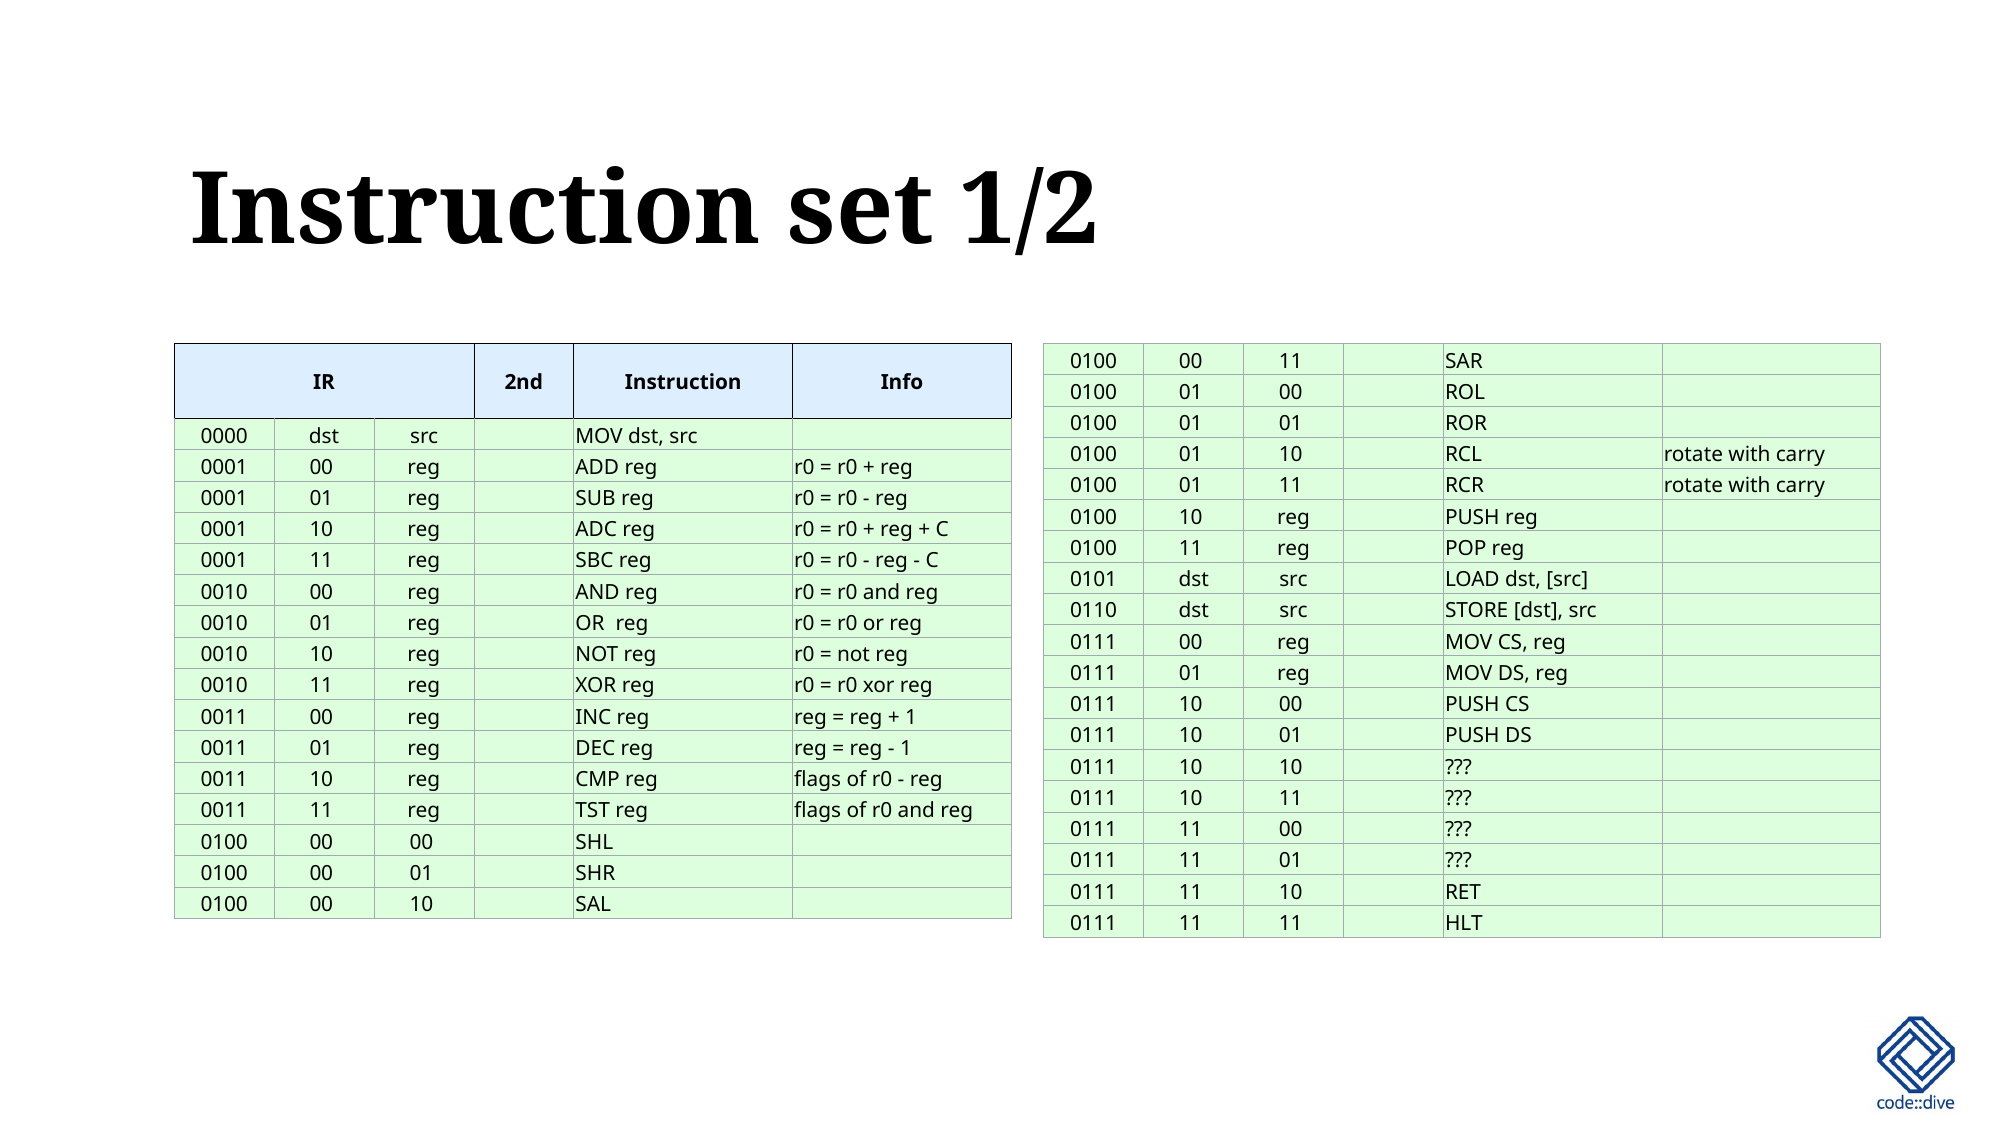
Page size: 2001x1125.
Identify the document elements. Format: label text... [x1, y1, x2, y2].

table_cell PUSH DS [1444, 719, 1662, 749]
table_cell 10 [1244, 875, 1343, 905]
table_cell XOR reg [574, 669, 792, 699]
table_cell r0 = r0 xor reg [793, 669, 1011, 699]
table_cell RCR [1444, 469, 1662, 499]
table_cell dst [1144, 594, 1243, 624]
table_cell RET [1444, 875, 1662, 905]
table_cell [475, 575, 573, 605]
table_header IR [175, 344, 474, 418]
table_cell 00 [1244, 375, 1343, 406]
table_cell flags of r0 - reg [793, 763, 1011, 793]
table_header 00 [1144, 344, 1243, 374]
table_cell 0001 [175, 482, 274, 512]
table_cell CMP reg [574, 763, 792, 793]
table_cell 10 [275, 513, 374, 543]
table_cell r0 = r0 - reg [793, 482, 1011, 512]
table_cell [1663, 531, 1880, 562]
table_cell dst [1144, 563, 1243, 593]
table_cell ??? [1444, 750, 1662, 780]
table_cell [1344, 656, 1443, 687]
table_cell RCL [1444, 438, 1662, 468]
table_cell [1344, 875, 1443, 905]
table_cell 0011 [175, 700, 274, 730]
table_cell 0011 [175, 731, 274, 762]
table_header 0100 [1044, 344, 1143, 374]
table_cell reg [375, 763, 474, 793]
table_header 11 [1244, 344, 1343, 374]
table_cell 11 [1144, 531, 1243, 562]
table_cell TST reg [574, 794, 792, 824]
table_cell reg [375, 575, 474, 605]
table_cell 0100 [1044, 375, 1143, 406]
table_cell reg [1244, 656, 1343, 687]
table_cell [1344, 625, 1443, 655]
table_cell [475, 731, 573, 762]
table_cell 11 [275, 794, 374, 824]
table_cell 11 [1144, 813, 1243, 843]
table_cell [793, 888, 1011, 918]
table_cell [793, 856, 1011, 887]
table_cell ROR [1444, 407, 1662, 437]
table_cell ??? [1444, 813, 1662, 843]
table_cell SHL [574, 825, 792, 855]
table_cell 11 [275, 669, 374, 699]
table_cell INC reg [574, 700, 792, 730]
table_cell 11 [1244, 906, 1343, 937]
table_cell ROL [1444, 375, 1662, 406]
table_cell 01 [1144, 656, 1243, 687]
table_cell [475, 450, 573, 481]
table_cell 11 [1144, 906, 1243, 937]
table_cell [475, 763, 573, 793]
table_cell [1663, 844, 1880, 874]
title Instruction set 1/2 [175, 79, 1826, 344]
table_cell [1344, 500, 1443, 530]
table_cell 0000 [175, 419, 274, 449]
table_cell reg = reg - 1 [793, 731, 1011, 762]
table_cell MOV dst, src [574, 419, 792, 449]
table_cell [475, 856, 573, 887]
table_cell 0111 [1044, 750, 1143, 780]
table_cell PUSH reg [1444, 500, 1662, 530]
table_cell 10 [1144, 781, 1243, 812]
table_cell [1344, 594, 1443, 624]
table_cell [475, 638, 573, 668]
table_cell 10 [1144, 688, 1243, 718]
table_header [1663, 344, 1880, 374]
table_cell 0010 [175, 669, 274, 699]
table_cell [1663, 625, 1880, 655]
table_cell 01 [1244, 844, 1343, 874]
table_cell 0001 [175, 513, 274, 543]
table_cell [1663, 688, 1880, 718]
table_cell [475, 419, 573, 449]
table_cell 0001 [175, 544, 274, 574]
table_cell 11 [1244, 469, 1343, 499]
table_cell ??? [1444, 844, 1662, 874]
table_cell reg [375, 482, 474, 512]
table_cell 01 [1144, 438, 1243, 468]
table_cell [1663, 750, 1880, 780]
table_cell NOT reg [574, 638, 792, 668]
table_cell 10 [1244, 750, 1343, 780]
table_cell [1663, 500, 1880, 530]
table_cell 0111 [1044, 875, 1143, 905]
table_cell [1344, 719, 1443, 749]
table_cell 00 [1244, 688, 1343, 718]
table_cell [1663, 563, 1880, 593]
table_cell SUB reg [574, 482, 792, 512]
table_cell r0 = not reg [793, 638, 1011, 668]
table_cell rotate with carry [1663, 438, 1880, 468]
table_cell 0111 [1044, 719, 1143, 749]
table_cell dst [275, 419, 374, 449]
table_cell 0101 [1044, 563, 1143, 593]
table_cell 10 [375, 888, 474, 918]
table_cell 0111 [1044, 813, 1143, 843]
picture [1864, 1012, 1967, 1114]
table_cell 0111 [1044, 781, 1143, 812]
table_cell 0111 [1044, 688, 1143, 718]
table_cell reg [1244, 531, 1343, 562]
table_cell reg [375, 544, 474, 574]
table_cell [1663, 375, 1880, 406]
table_cell SAL [574, 888, 792, 918]
table_cell 00 [275, 825, 374, 855]
table_cell PUSH CS [1444, 688, 1662, 718]
table_cell 01 [275, 606, 374, 637]
table_cell [1344, 813, 1443, 843]
table_cell 10 [1144, 719, 1243, 749]
table_cell r0 = r0 - reg - C [793, 544, 1011, 574]
table_cell 0011 [175, 794, 274, 824]
table_header 2nd [475, 344, 573, 418]
table_cell 11 [1144, 844, 1243, 874]
table_cell MOV DS, reg [1444, 656, 1662, 687]
table_cell flags of r0 and reg [793, 794, 1011, 824]
table_cell DEC reg [574, 731, 792, 762]
table_cell reg [375, 513, 474, 543]
table_cell [1344, 906, 1443, 937]
table_cell [475, 606, 573, 637]
table_cell 00 [275, 575, 374, 605]
table_cell [1344, 781, 1443, 812]
table_cell 0100 [1044, 438, 1143, 468]
table_cell 01 [1244, 719, 1343, 749]
table_cell 10 [1144, 750, 1243, 780]
table_header Info [793, 344, 1011, 418]
table_cell [1663, 875, 1880, 905]
table_cell 11 [275, 544, 374, 574]
table_cell POP reg [1444, 531, 1662, 562]
table_cell 0100 [1044, 469, 1143, 499]
table_cell reg [375, 638, 474, 668]
table_cell reg [1244, 625, 1343, 655]
table_cell SHR [574, 856, 792, 887]
table_cell [1663, 656, 1880, 687]
table_cell [1344, 469, 1443, 499]
table_cell [1663, 719, 1880, 749]
table_cell [1344, 438, 1443, 468]
table_cell reg [375, 606, 474, 637]
table_cell [793, 825, 1011, 855]
table_cell [1344, 563, 1443, 593]
table_cell 0010 [175, 638, 274, 668]
table_cell 0111 [1044, 844, 1143, 874]
table_cell SBC reg [574, 544, 792, 574]
table_cell HLT [1444, 906, 1662, 937]
table_cell [1344, 688, 1443, 718]
table_cell LOAD dst, [src] [1444, 563, 1662, 593]
table_cell 01 [1144, 407, 1243, 437]
table_cell 00 [1144, 625, 1243, 655]
table_header Instruction [574, 344, 792, 418]
table_cell [475, 794, 573, 824]
table_cell MOV CS, reg [1444, 625, 1662, 655]
table_cell 0100 [1044, 531, 1143, 562]
table_cell [793, 419, 1011, 449]
table_cell ADC reg [574, 513, 792, 543]
table_cell [1344, 407, 1443, 437]
table_cell reg [375, 731, 474, 762]
table_cell reg [375, 450, 474, 481]
table_cell [1344, 375, 1443, 406]
table_cell 00 [1244, 813, 1343, 843]
table_cell 01 [1144, 469, 1243, 499]
table_cell 01 [1144, 375, 1243, 406]
table_cell 11 [1244, 781, 1343, 812]
table_cell reg [375, 669, 474, 699]
table_cell OR reg [574, 606, 792, 637]
table_cell 0111 [1044, 656, 1143, 687]
table_cell [1663, 594, 1880, 624]
table_cell src [1244, 563, 1343, 593]
table_cell ADD reg [574, 450, 792, 481]
table_cell 00 [275, 450, 374, 481]
table_cell 0100 [1044, 500, 1143, 530]
table_cell 10 [1144, 500, 1243, 530]
table_cell reg = reg + 1 [793, 700, 1011, 730]
table_cell src [1244, 594, 1343, 624]
table_cell [475, 669, 573, 699]
table_cell 0100 [175, 888, 274, 918]
table_cell [475, 513, 573, 543]
table_cell [1663, 906, 1880, 937]
table_cell 0100 [175, 825, 274, 855]
table_cell 01 [275, 731, 374, 762]
table_header [1344, 344, 1443, 374]
table_cell 01 [375, 856, 474, 887]
table_cell 00 [275, 888, 374, 918]
table_cell reg [375, 794, 474, 824]
table_cell 00 [375, 825, 474, 855]
table_cell [475, 888, 573, 918]
table_cell 0100 [175, 856, 274, 887]
table_cell [475, 482, 573, 512]
table_cell r0 = r0 + reg + C [793, 513, 1011, 543]
table_cell [1344, 750, 1443, 780]
table_cell 0100 [1044, 407, 1143, 437]
table_cell 0010 [175, 606, 274, 637]
table_cell reg [375, 700, 474, 730]
table_cell 0001 [175, 450, 274, 481]
table_cell [1344, 844, 1443, 874]
table_cell r0 = r0 + reg [793, 450, 1011, 481]
table_cell [475, 700, 573, 730]
table_cell 11 [1144, 875, 1243, 905]
table_cell 0110 [1044, 594, 1143, 624]
table_cell [1344, 531, 1443, 562]
table_cell [475, 544, 573, 574]
table_cell 10 [275, 638, 374, 668]
table_cell 10 [275, 763, 374, 793]
table_cell 00 [275, 700, 374, 730]
table_cell src [375, 419, 474, 449]
table_cell [1663, 813, 1880, 843]
table_cell r0 = r0 and reg [793, 575, 1011, 605]
table_cell 0011 [175, 763, 274, 793]
table_cell 0111 [1044, 625, 1143, 655]
table_cell [475, 825, 573, 855]
table_cell 0010 [175, 575, 274, 605]
table_cell [1663, 407, 1880, 437]
table_cell AND reg [574, 575, 792, 605]
table_cell STORE [dst], src [1444, 594, 1662, 624]
table_cell [1663, 781, 1880, 812]
table_cell 0111 [1044, 906, 1143, 937]
table_cell ??? [1444, 781, 1662, 812]
table_header SAR [1444, 344, 1662, 374]
table_cell reg [1244, 500, 1343, 530]
table_cell 00 [275, 856, 374, 887]
table_cell 01 [1244, 407, 1343, 437]
table_cell 01 [275, 482, 374, 512]
table_cell r0 = r0 or reg [793, 606, 1011, 637]
table_cell 10 [1244, 438, 1343, 468]
table_cell rotate with carry [1663, 469, 1880, 499]
